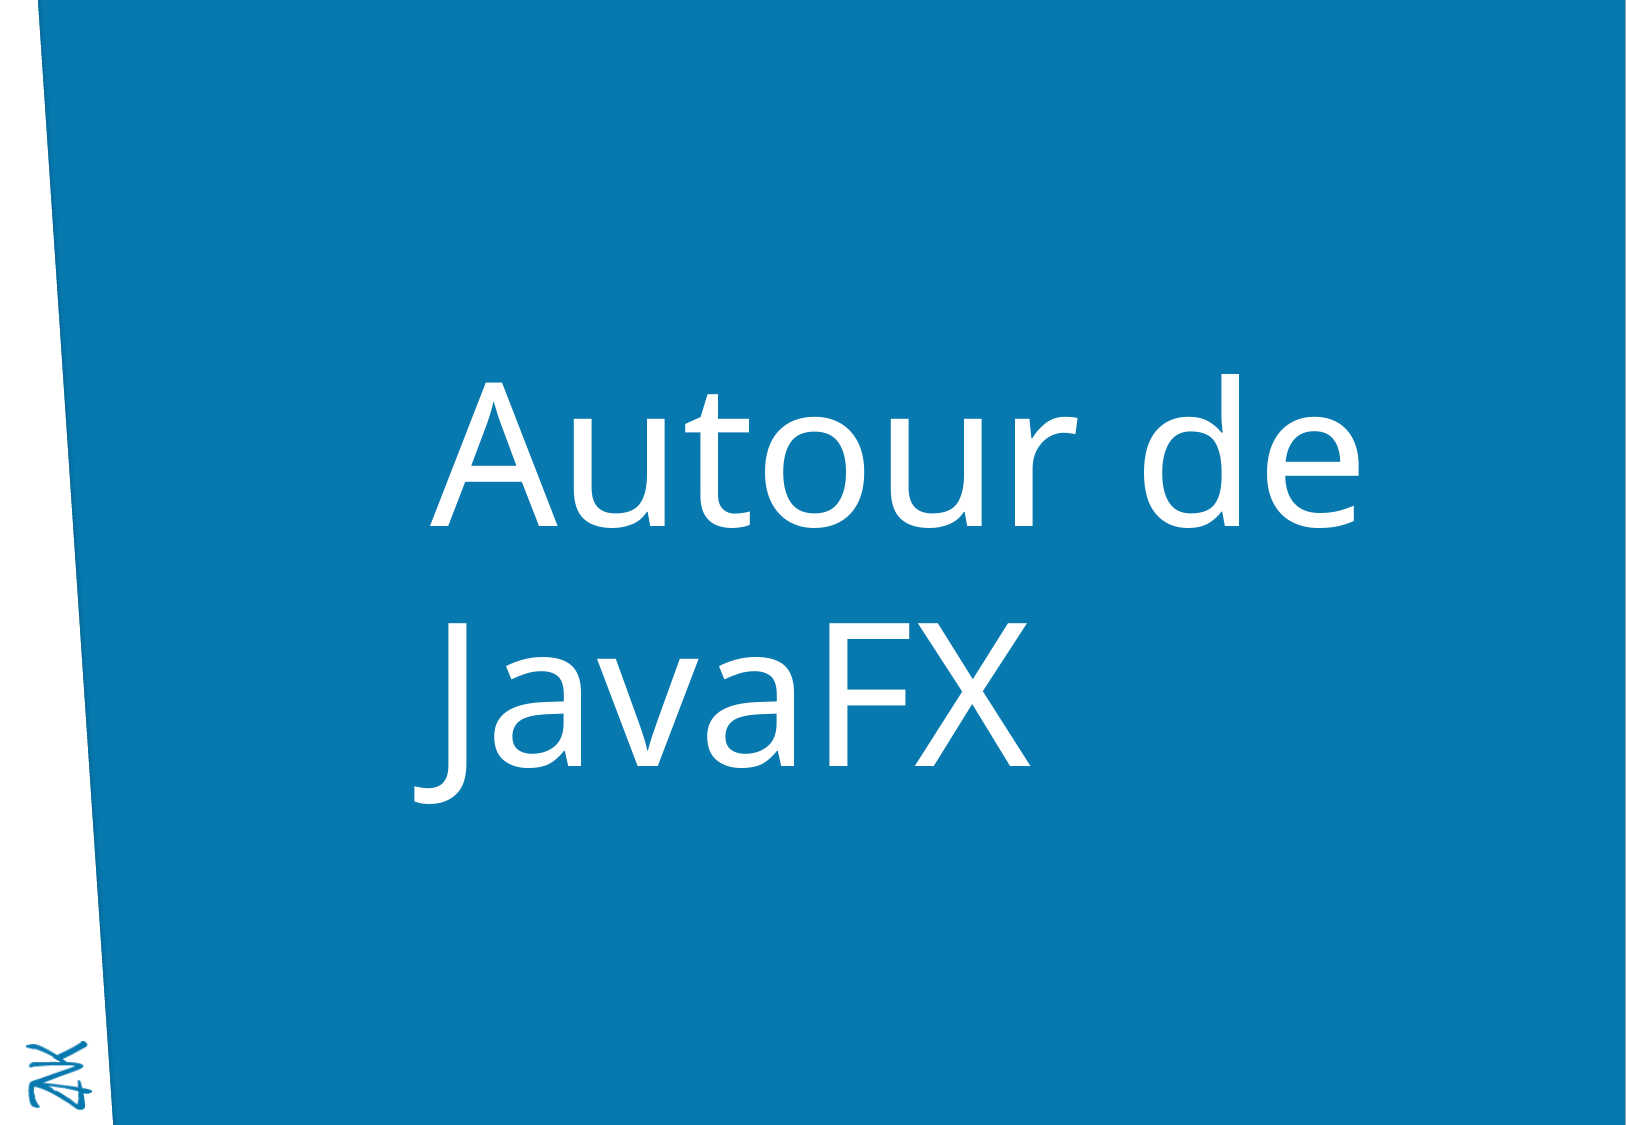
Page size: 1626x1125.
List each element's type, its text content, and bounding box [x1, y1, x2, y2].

text_box Autour de JavaFX [415, 319, 1625, 899]
picture [26, 1048, 92, 1111]
picture [45, 1041, 92, 1104]
picture [26, 1041, 81, 1054]
